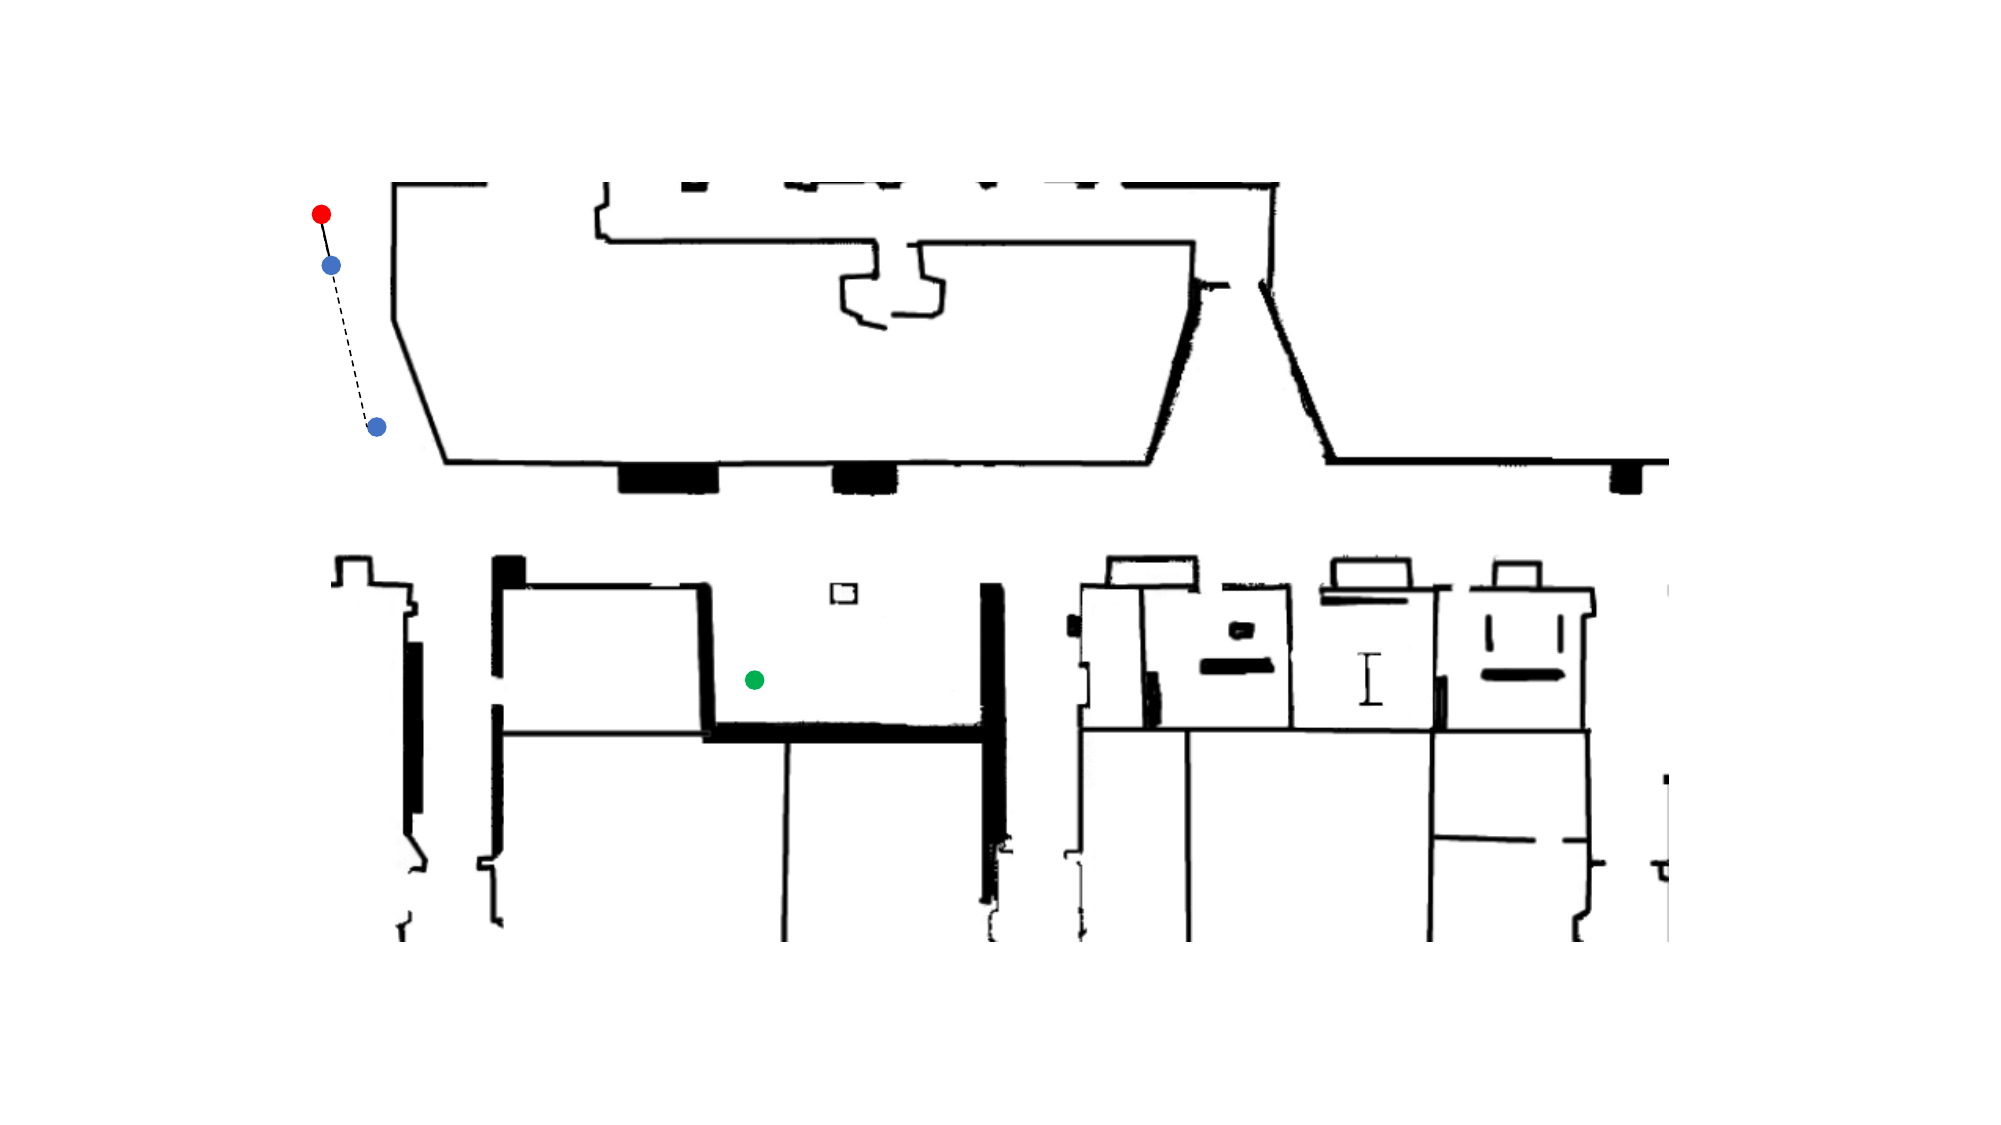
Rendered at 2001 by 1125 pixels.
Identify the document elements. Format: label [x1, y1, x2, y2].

text_box [321, 223, 371, 421]
text_box [311, 204, 325, 224]
picture [331, 182, 1669, 943]
text_box [321, 223, 332, 266]
